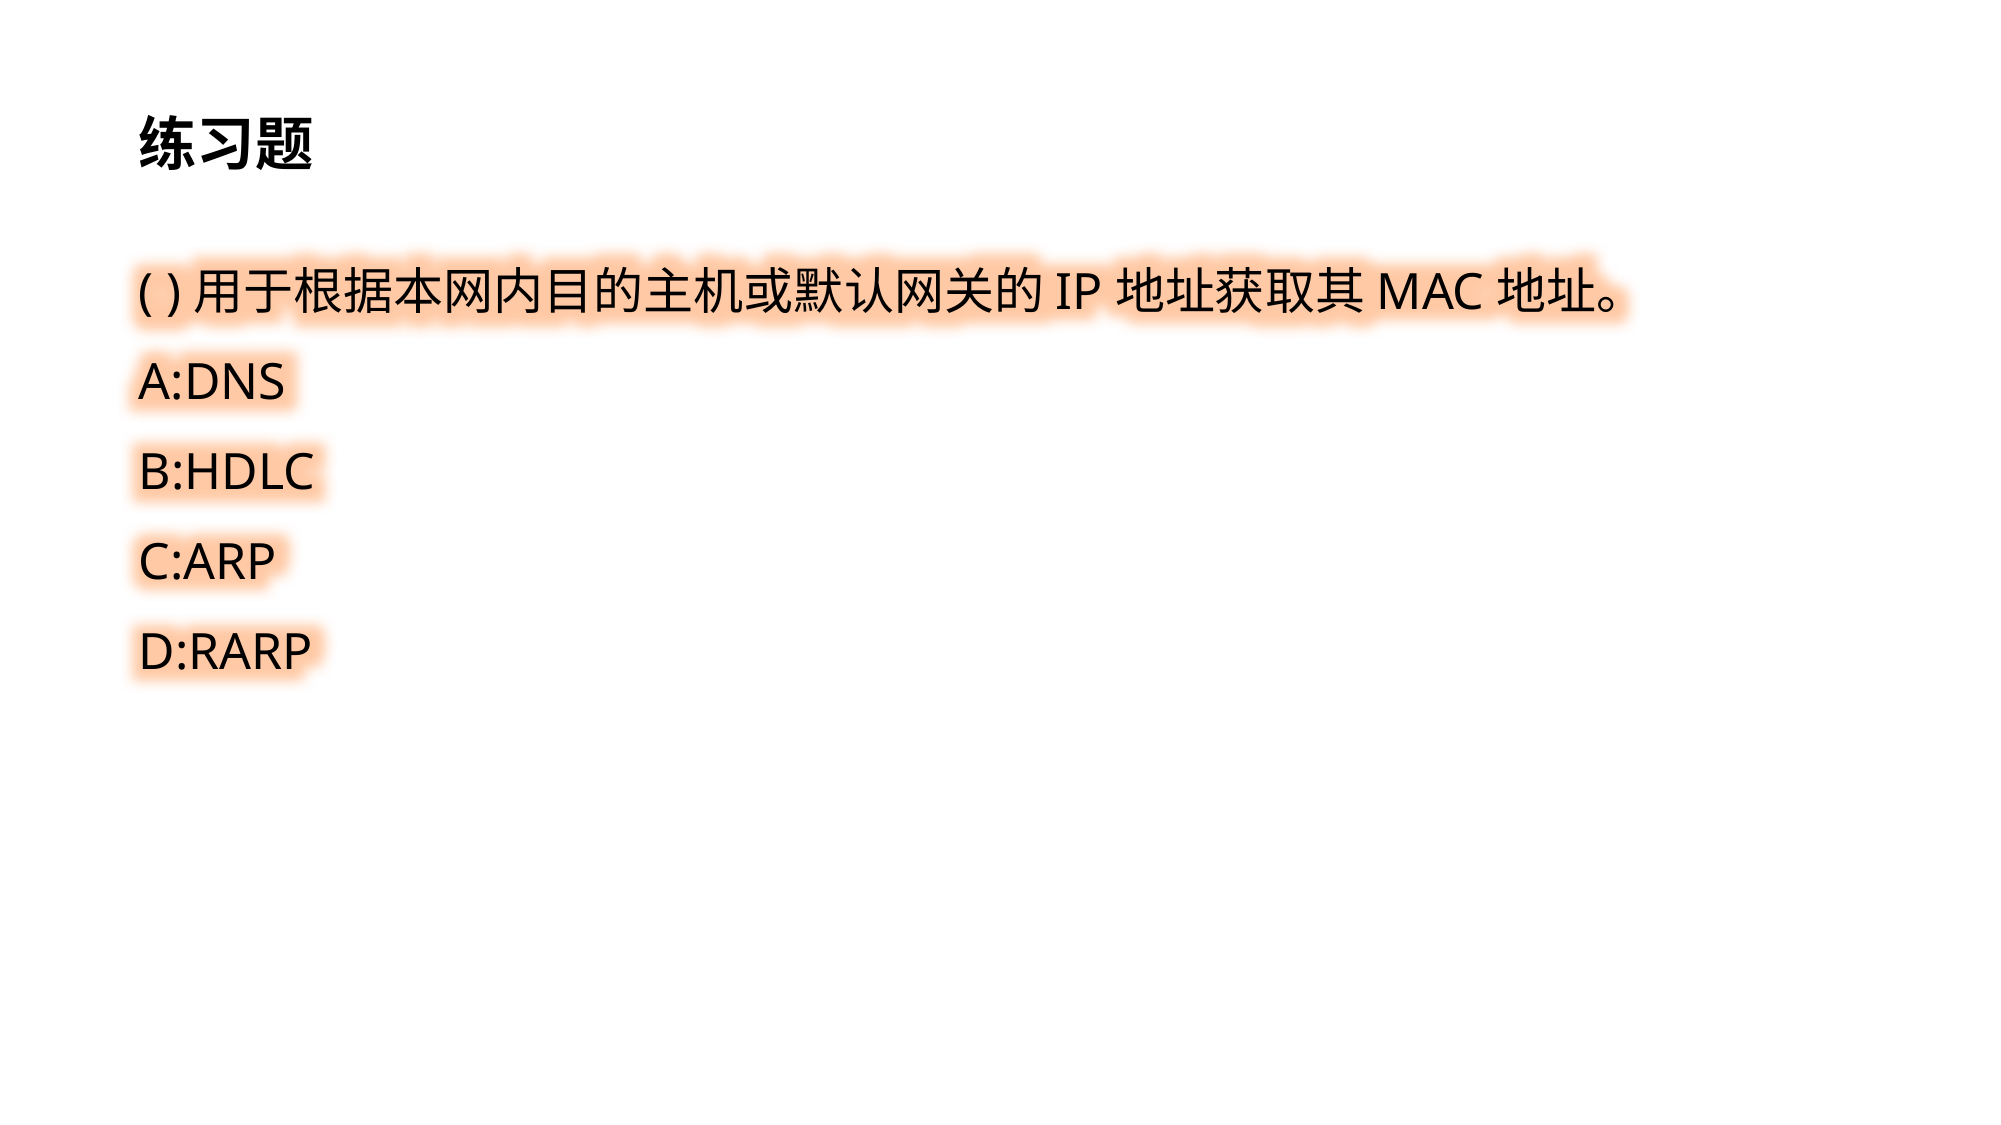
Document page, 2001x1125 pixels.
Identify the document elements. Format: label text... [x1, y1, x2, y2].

text_box 练习题 [120, 97, 1568, 187]
text_box ( )用于根据本网内目的主机或默认网关的IP地址获取其MAC地址。 A:DNS B:HDLC C:ARP D:RARP [120, 220, 1961, 987]
